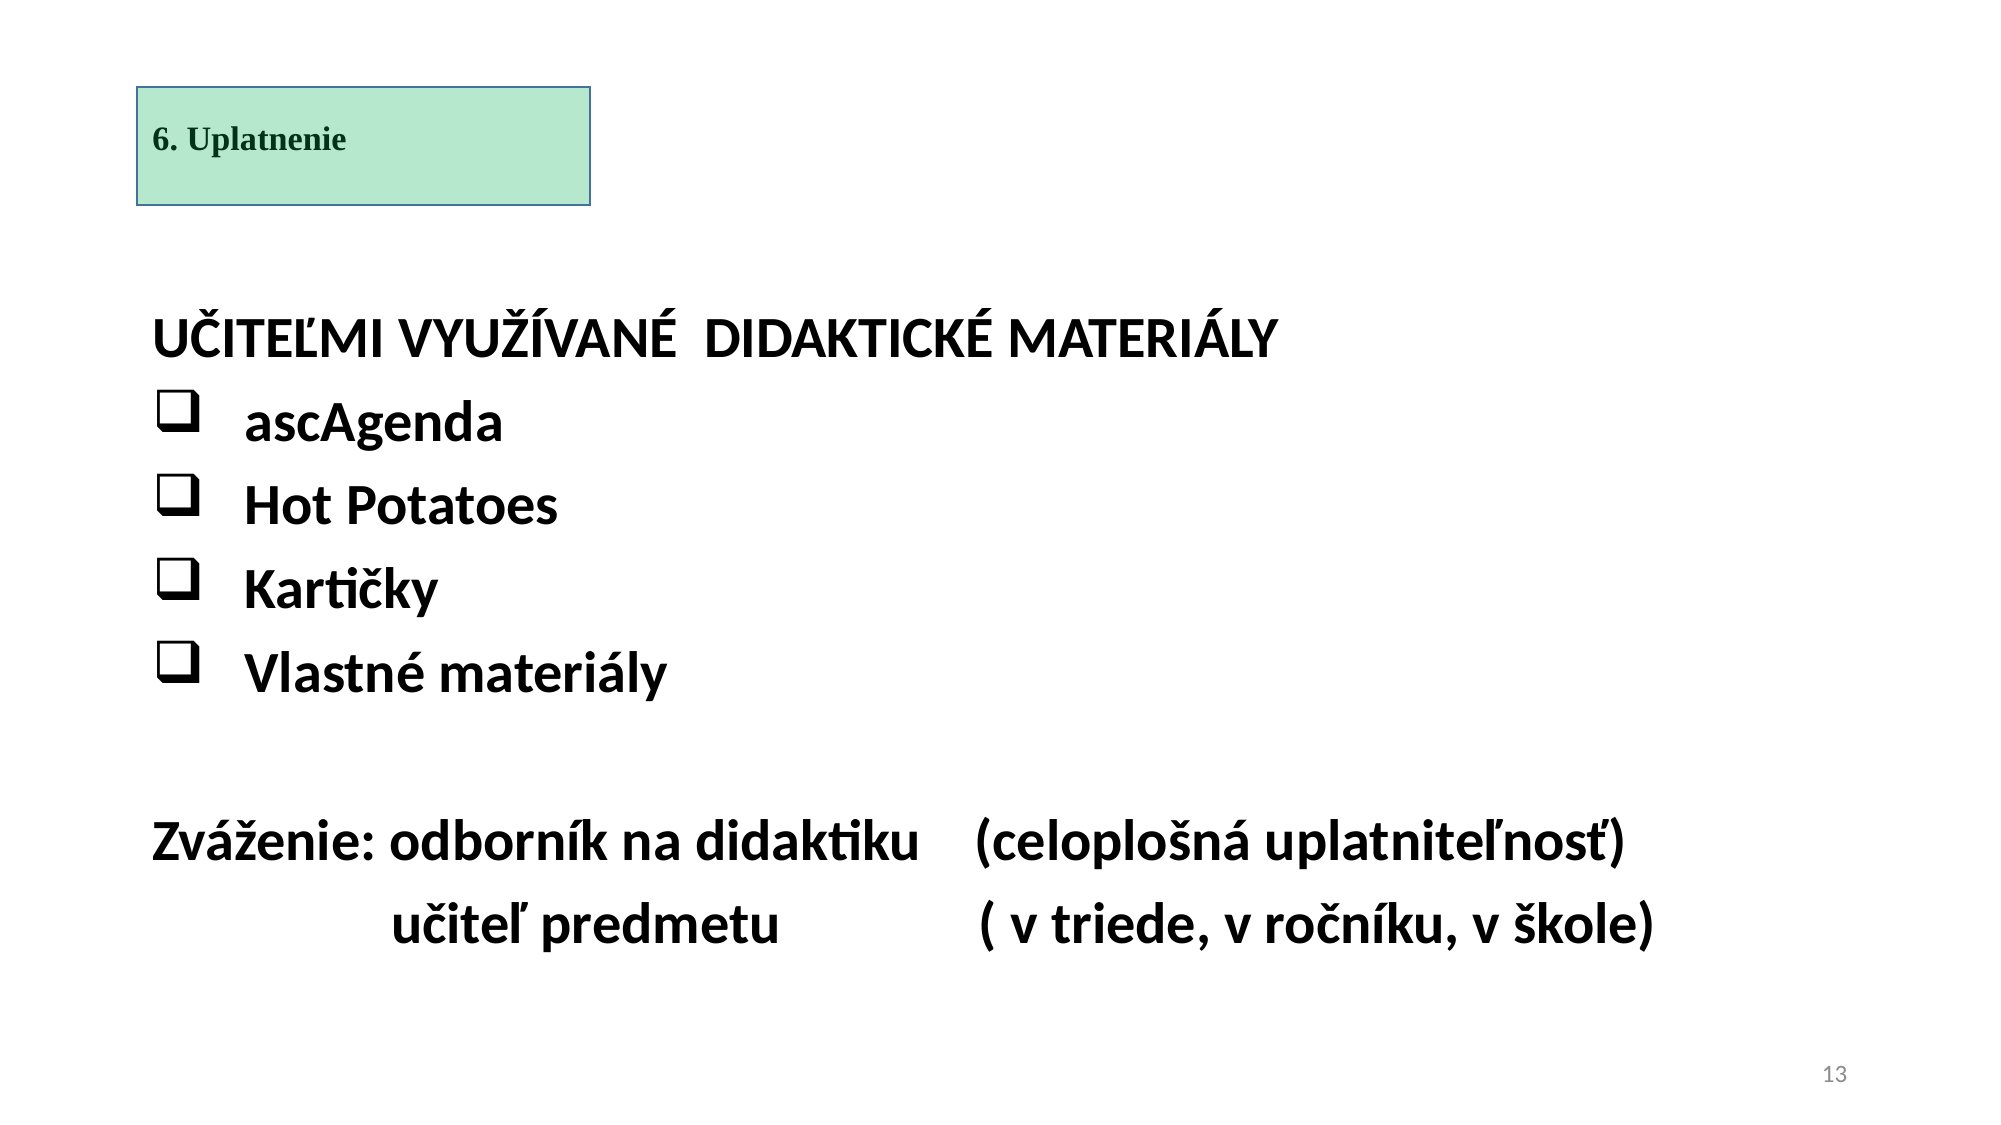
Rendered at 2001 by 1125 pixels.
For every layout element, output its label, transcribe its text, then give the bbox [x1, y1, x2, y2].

slide_number 13 [1412, 1042, 1863, 1103]
title 6. Uplatnenie [137, 59, 1863, 278]
text_box [136, 86, 591, 206]
list UČITEĽMI VYUŽÍVANÉ DIDAKTICKÉ MATERIÁLY ascAgenda Hot Potatoes Kartičky Vlastné materiály Zváženie: odborník na didaktiku (celoplošná uplatniteľnosť) učiteľ predmetu ( v triede, v ročníku, v škole) [137, 299, 1863, 1014]
